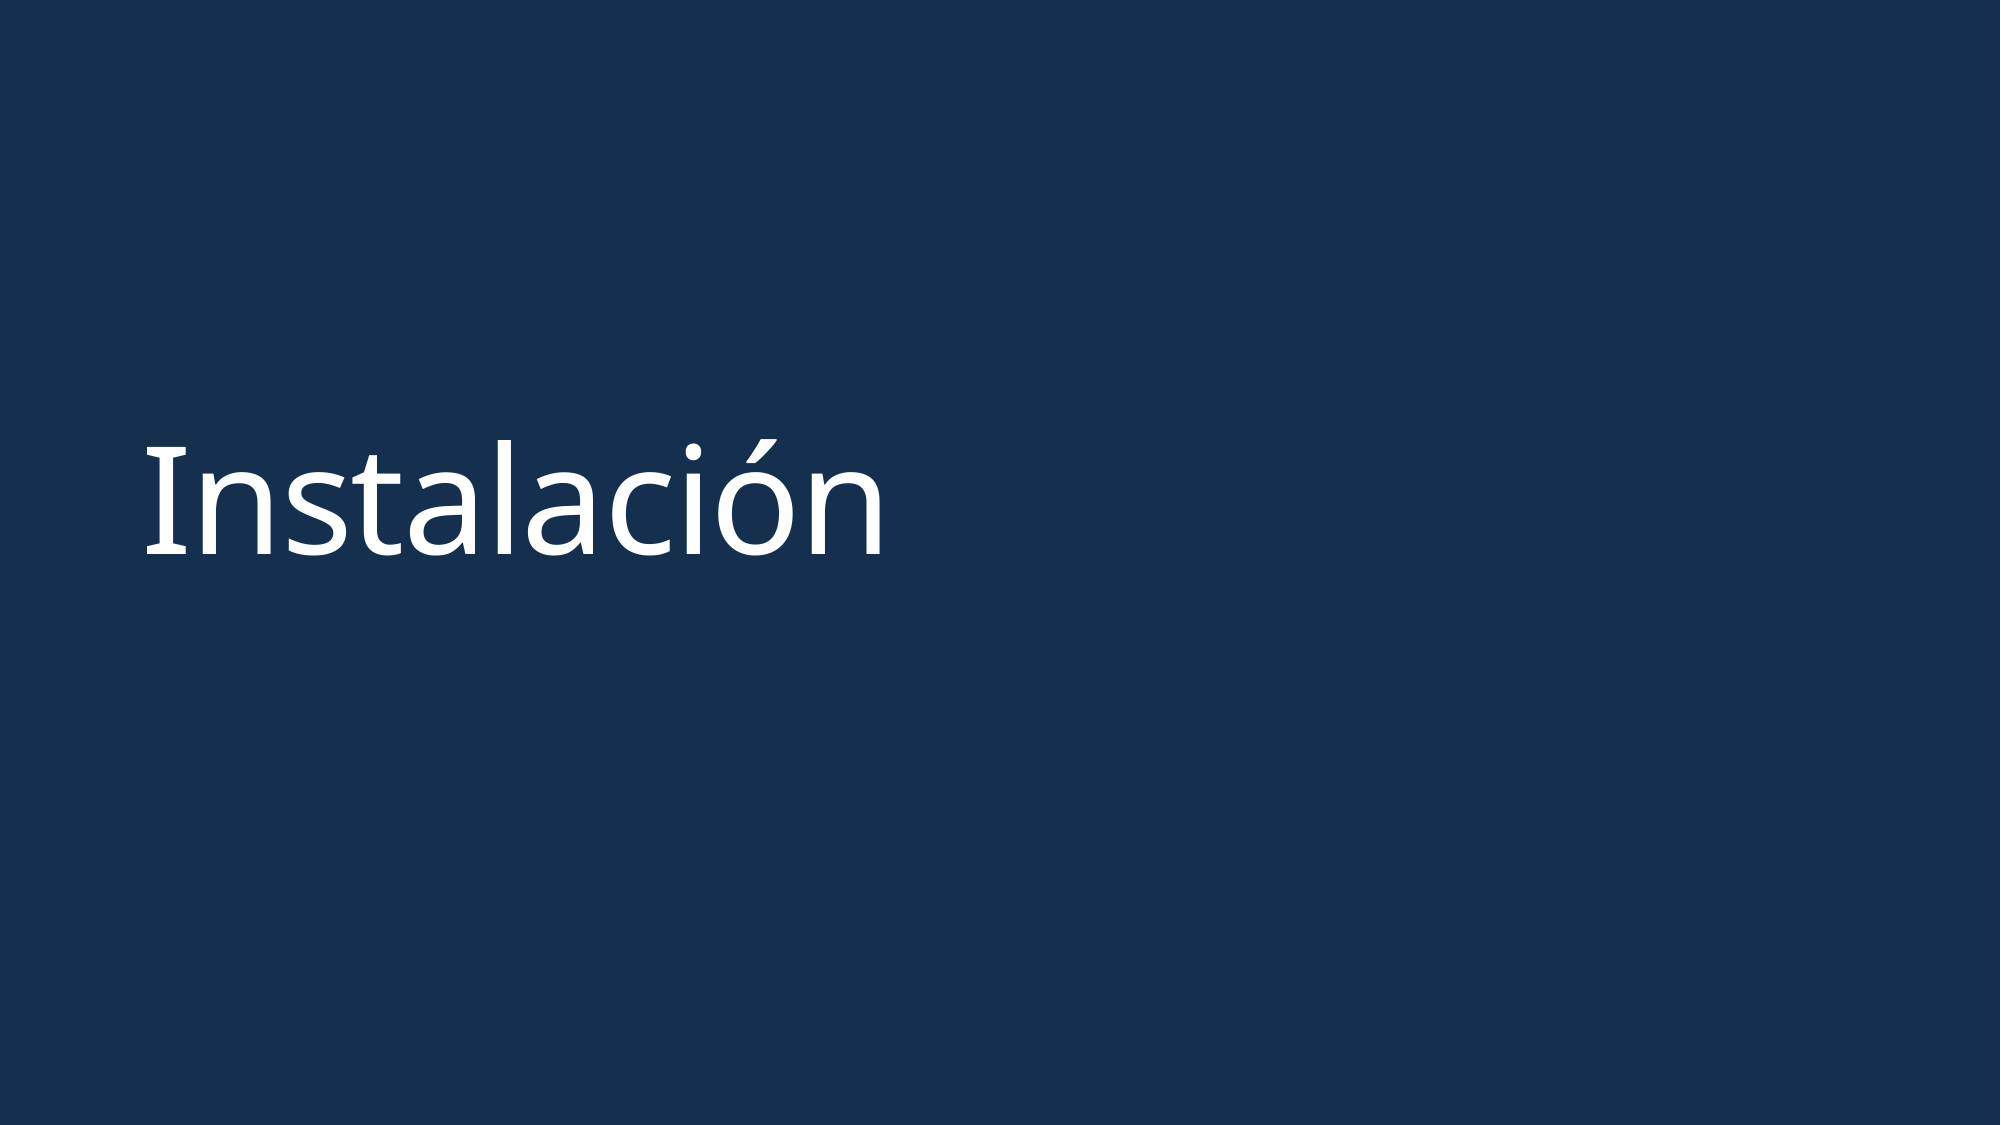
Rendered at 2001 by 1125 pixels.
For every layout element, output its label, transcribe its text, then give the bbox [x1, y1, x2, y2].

title Instalación [117, 409, 1841, 598]
